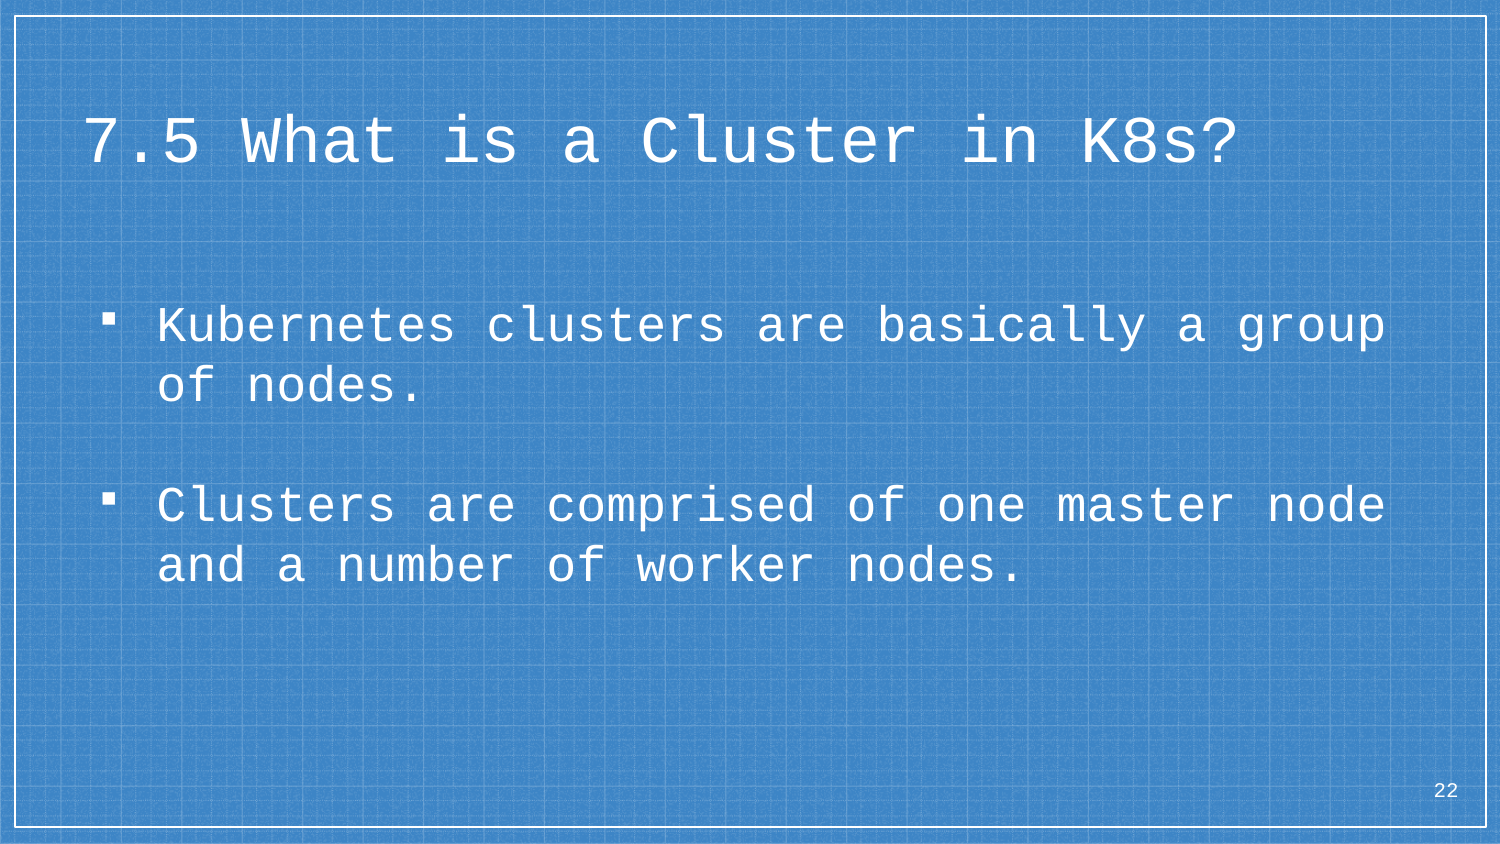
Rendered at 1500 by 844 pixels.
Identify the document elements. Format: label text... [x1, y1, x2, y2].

slide_number 22 [1469, 761, 1474, 810]
picture [0, 0, 1500, 844]
list Kubernetes clusters are basically a group of nodes. Clusters are comprised of one master node and a number of worker nodes. [66, 276, 1469, 844]
picture [16, 17, 1485, 826]
title 7.5 What is a Cluster in K8s? [66, 81, 1417, 149]
